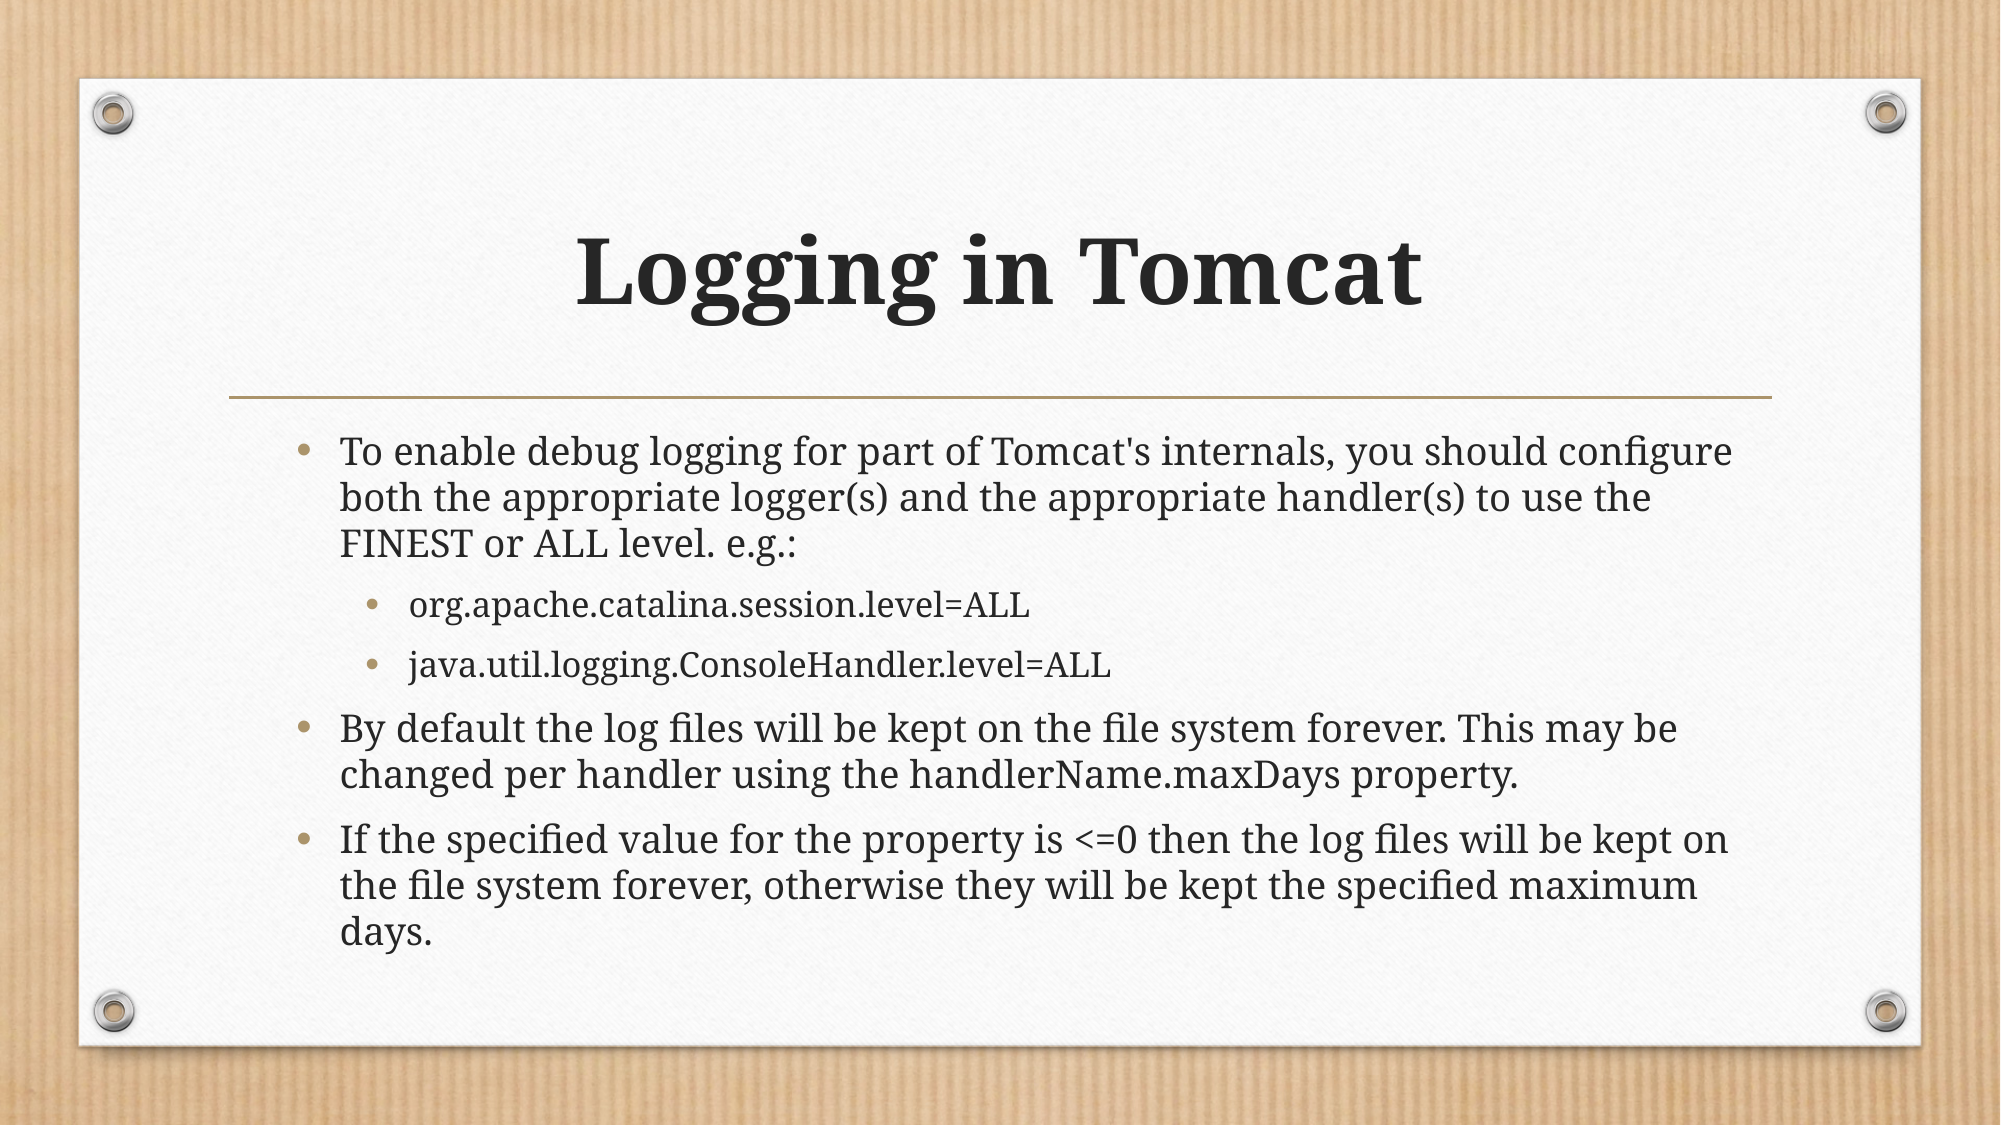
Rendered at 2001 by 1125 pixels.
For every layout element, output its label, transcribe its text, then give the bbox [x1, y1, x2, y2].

picture [0, 0, 2001, 1125]
title Logging in Tomcat [212, 161, 1788, 375]
list To enable debug logging for part of Tomcat's internals, you should configure both the appropriate logger(s) and the appropriate handler(s) to use the FINEST or ALL level. e.g.: org.apache.catalina.session.level=ALL java.util.logging.ConsoleHandler.level=ALL By default the log files will be kept on the file system forever. This may be changed per handler using the handlerName.maxDays property. If the specified value for the property is <=0 then the log files will be kept on the file system forever, otherwise they will be kept the specified maximum days. [212, 419, 1788, 964]
